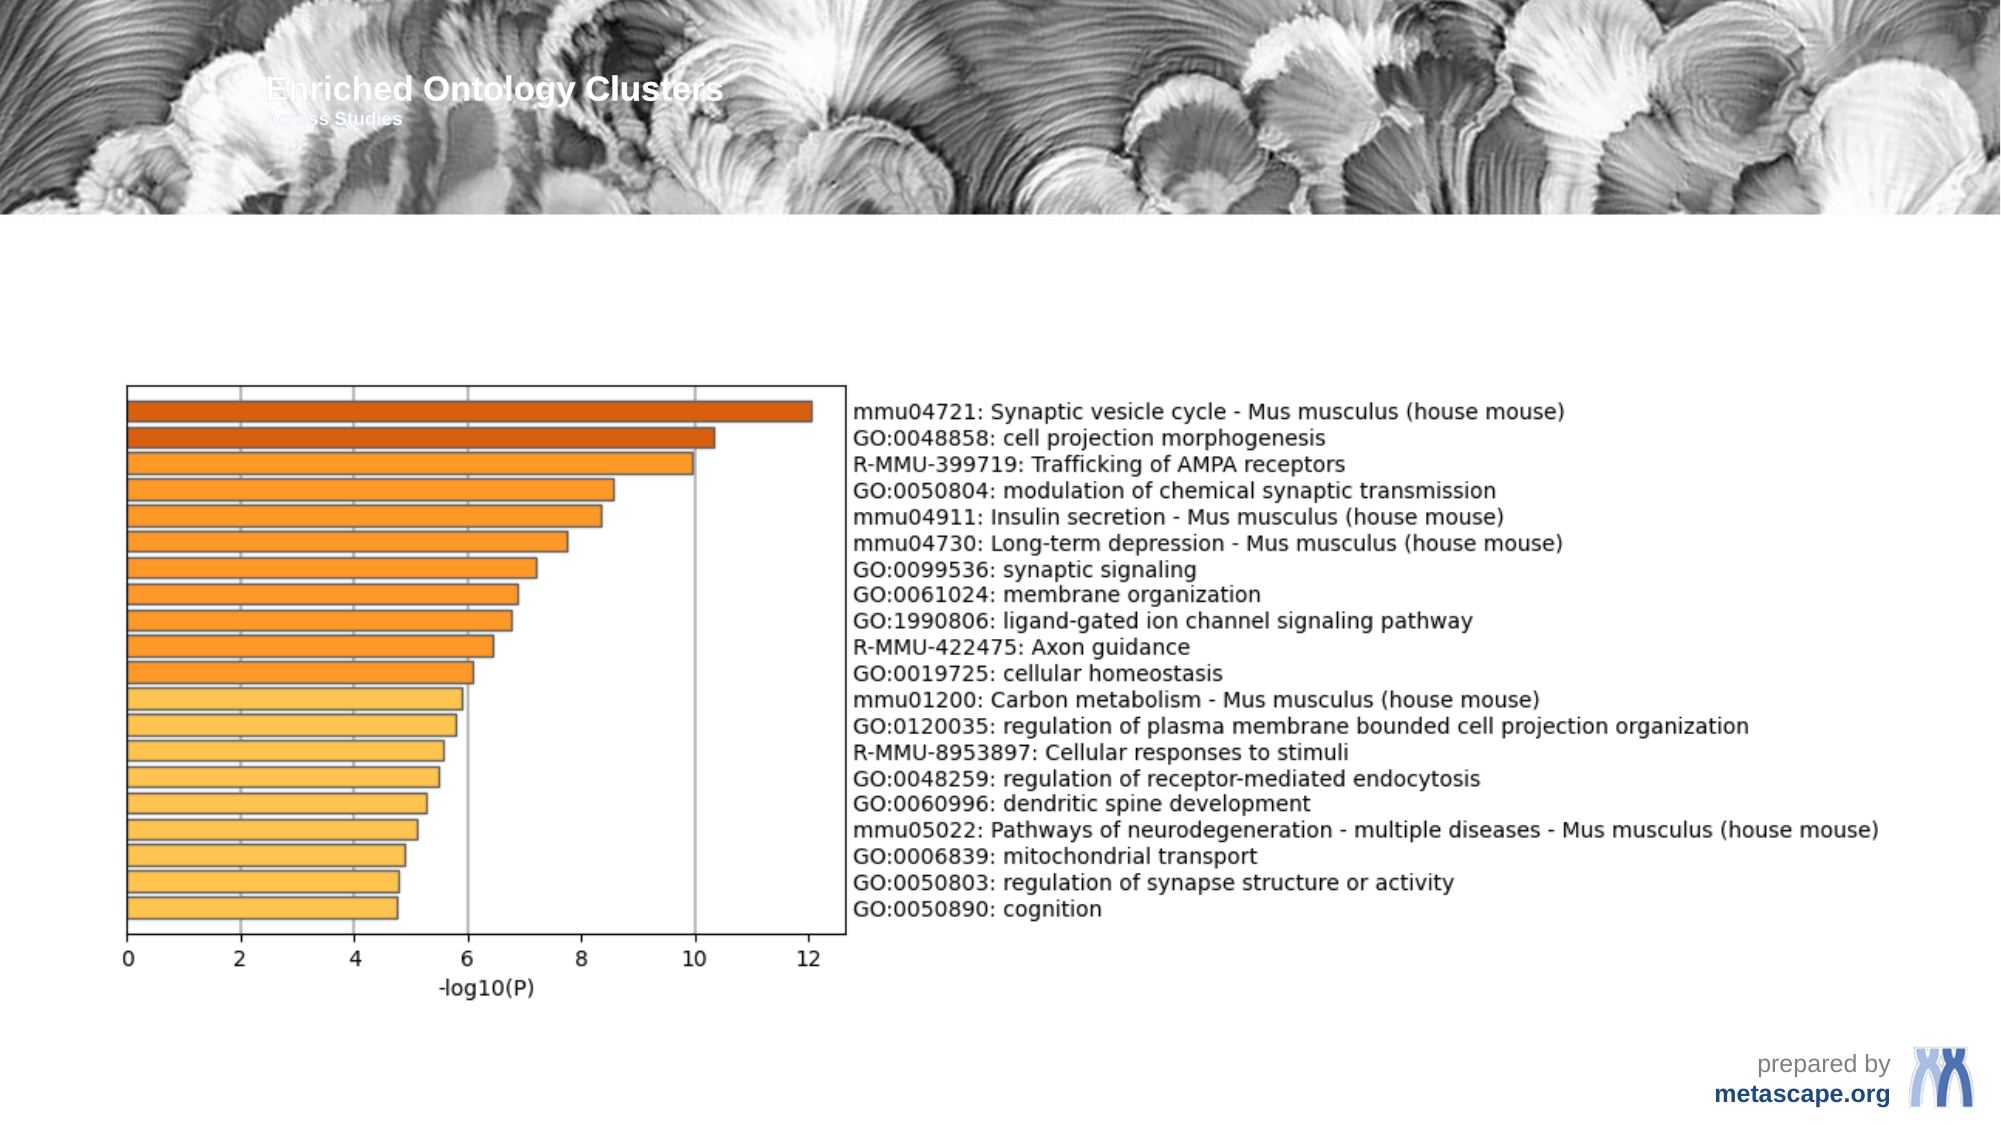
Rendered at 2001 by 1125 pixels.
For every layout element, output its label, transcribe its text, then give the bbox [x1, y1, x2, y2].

picture [0, 0, 2001, 1125]
title Enriched Ontology Clusters Across Studies [249, 61, 1600, 137]
